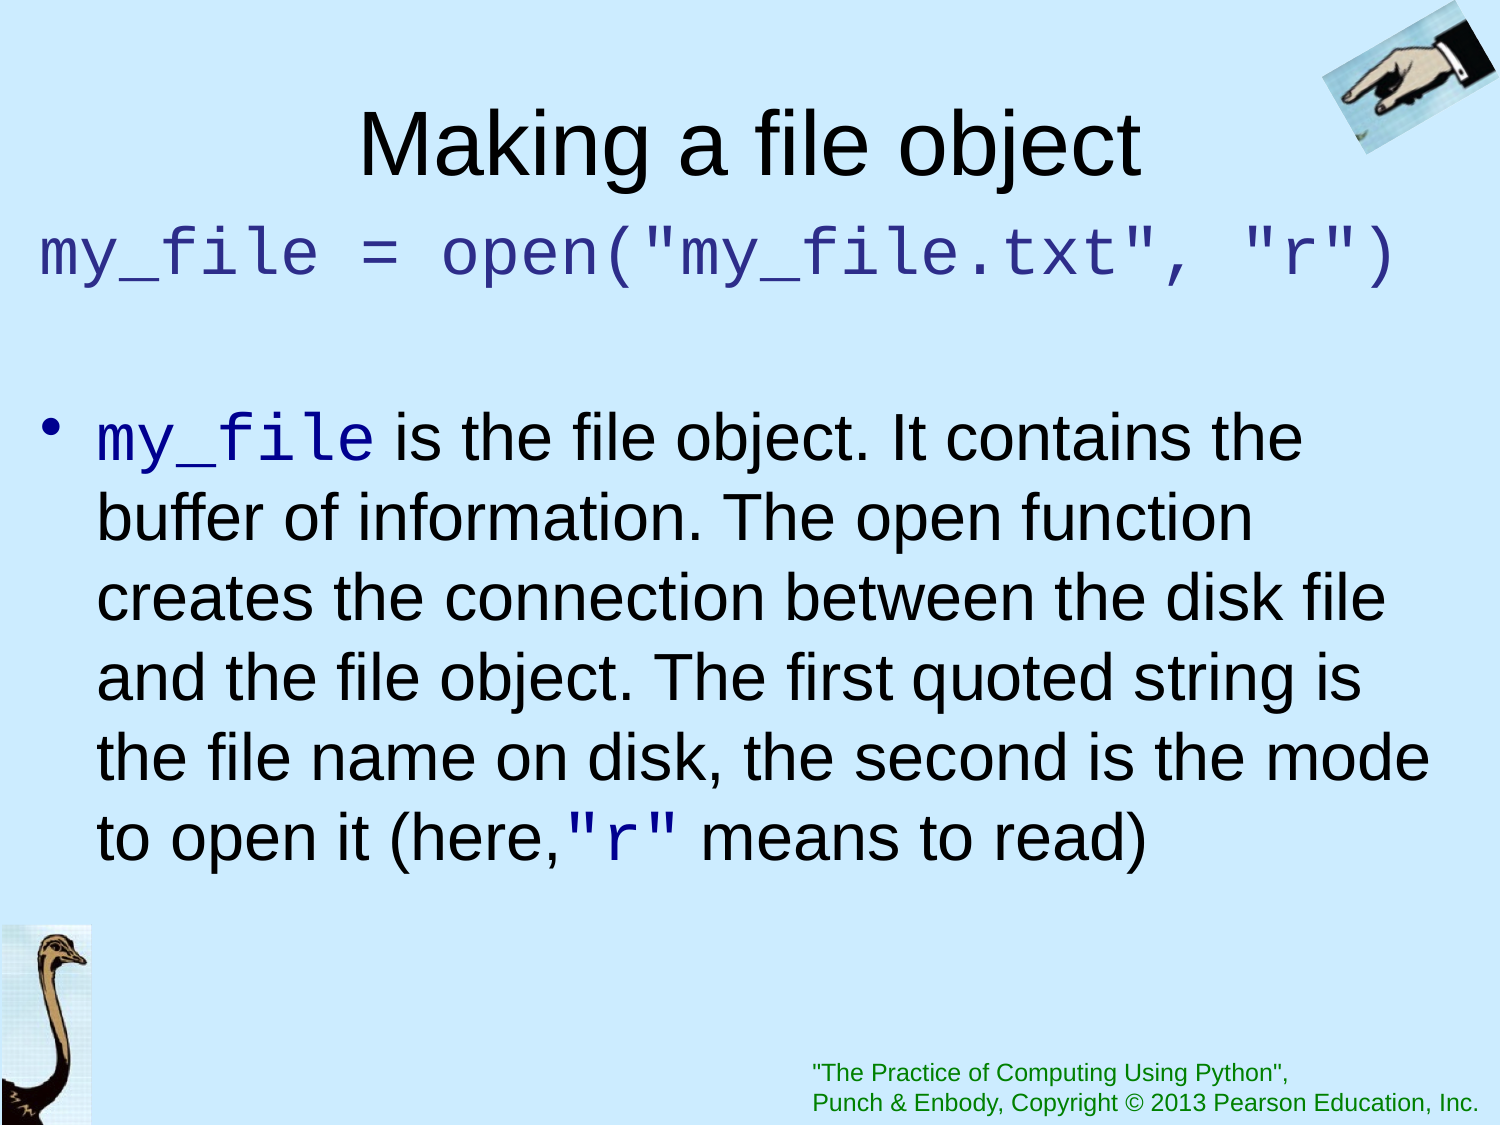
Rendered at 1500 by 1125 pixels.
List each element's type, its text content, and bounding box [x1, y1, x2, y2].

title Making a file object [75, 45, 1425, 200]
list my_file = open("my_file.txt", "r") my_file is the file object. It contains the buffer of information. The open function creates the connection between the disk file and the file object. The first quoted string is the file name on disk, the second is the mode to open it (here,"r" means to read) [24, 200, 1463, 943]
picture [2, 924, 92, 1125]
picture [1378, 0, 1499, 120]
